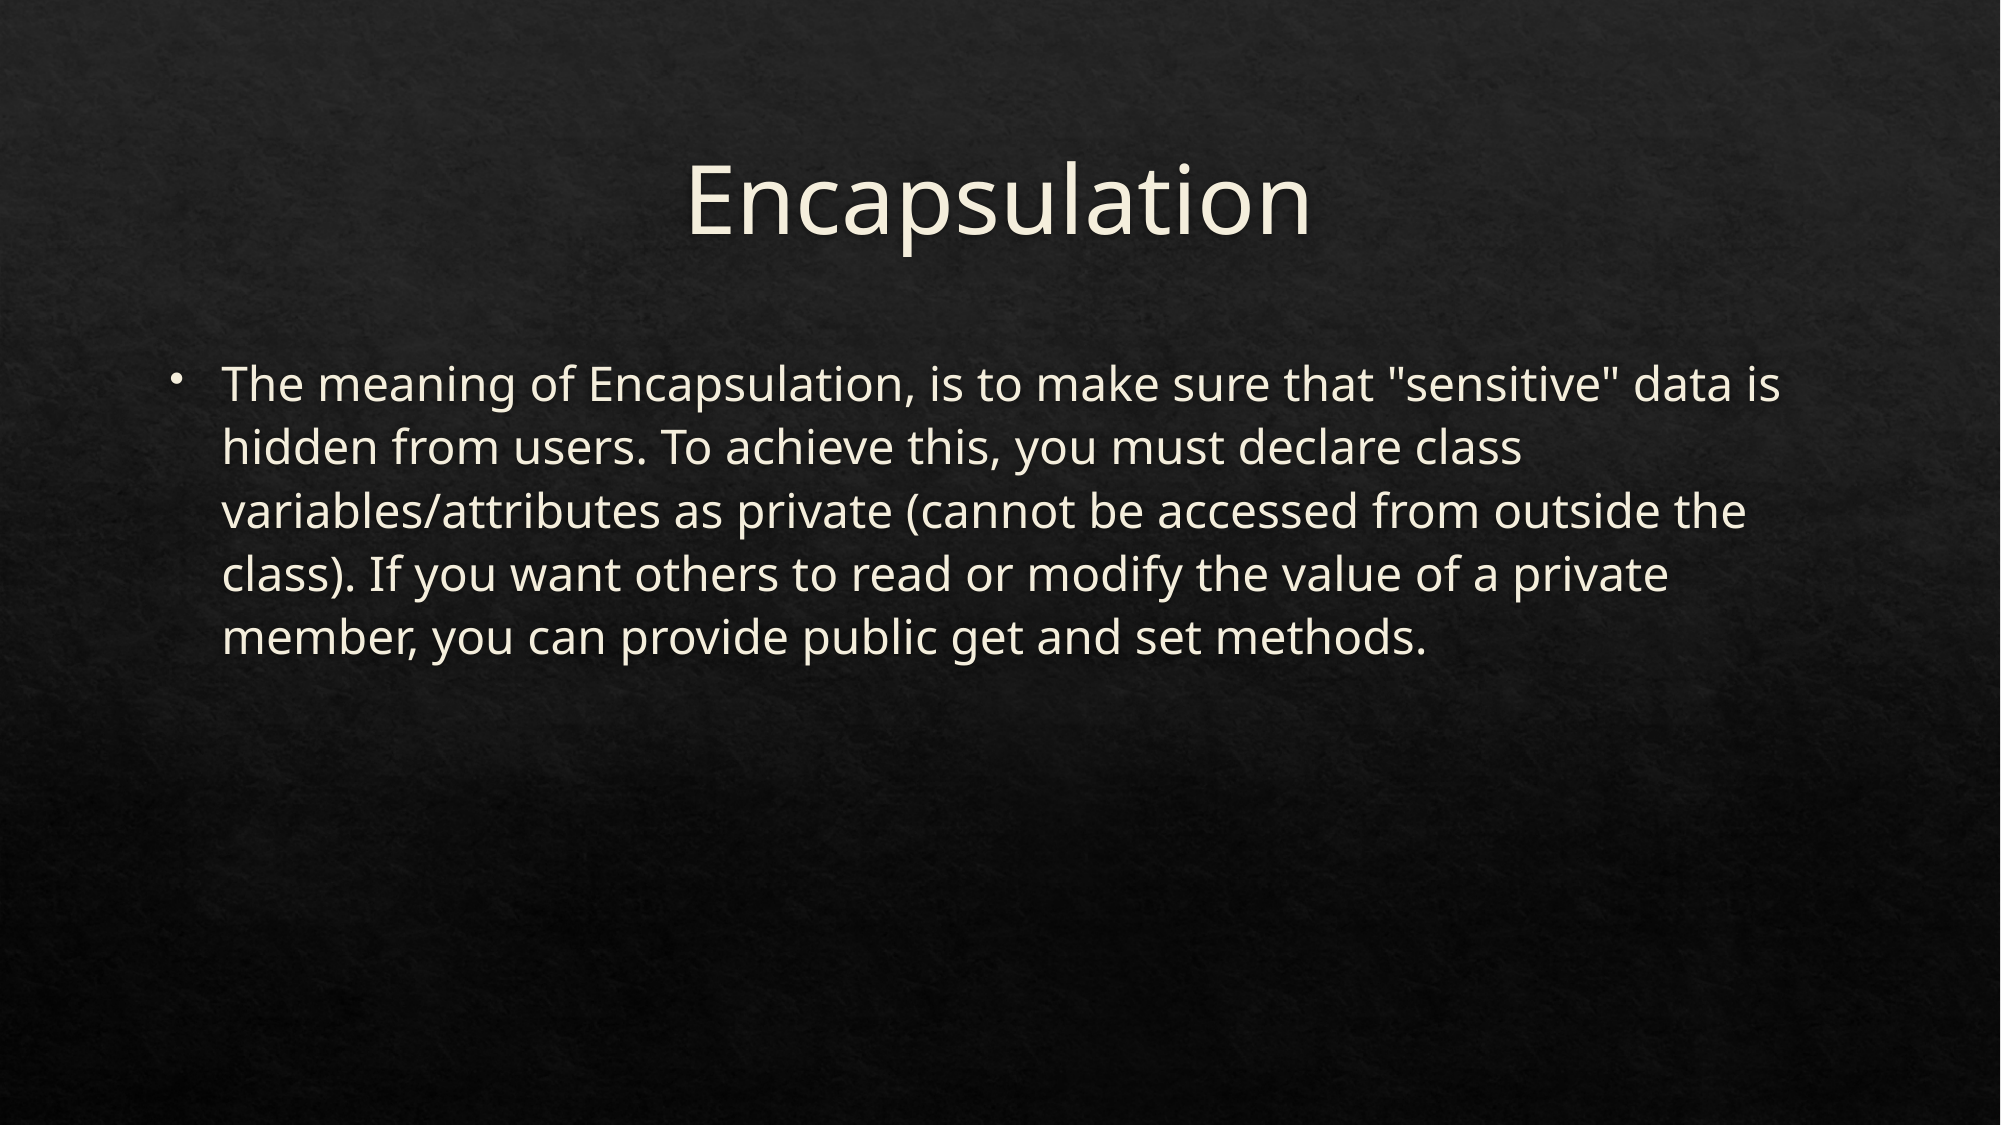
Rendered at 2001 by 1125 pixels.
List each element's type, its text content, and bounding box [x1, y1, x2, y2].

list The meaning of Encapsulation, is to make sure that "sensitive" data is hidden from users. To achieve this, you must declare class variables/attributes as private (cannot be accessed from outside the class). If you want others to read or modify the value of a private member, you can provide public get and set methods. [149, 340, 1849, 950]
title Encapsulation [149, 99, 1849, 307]
